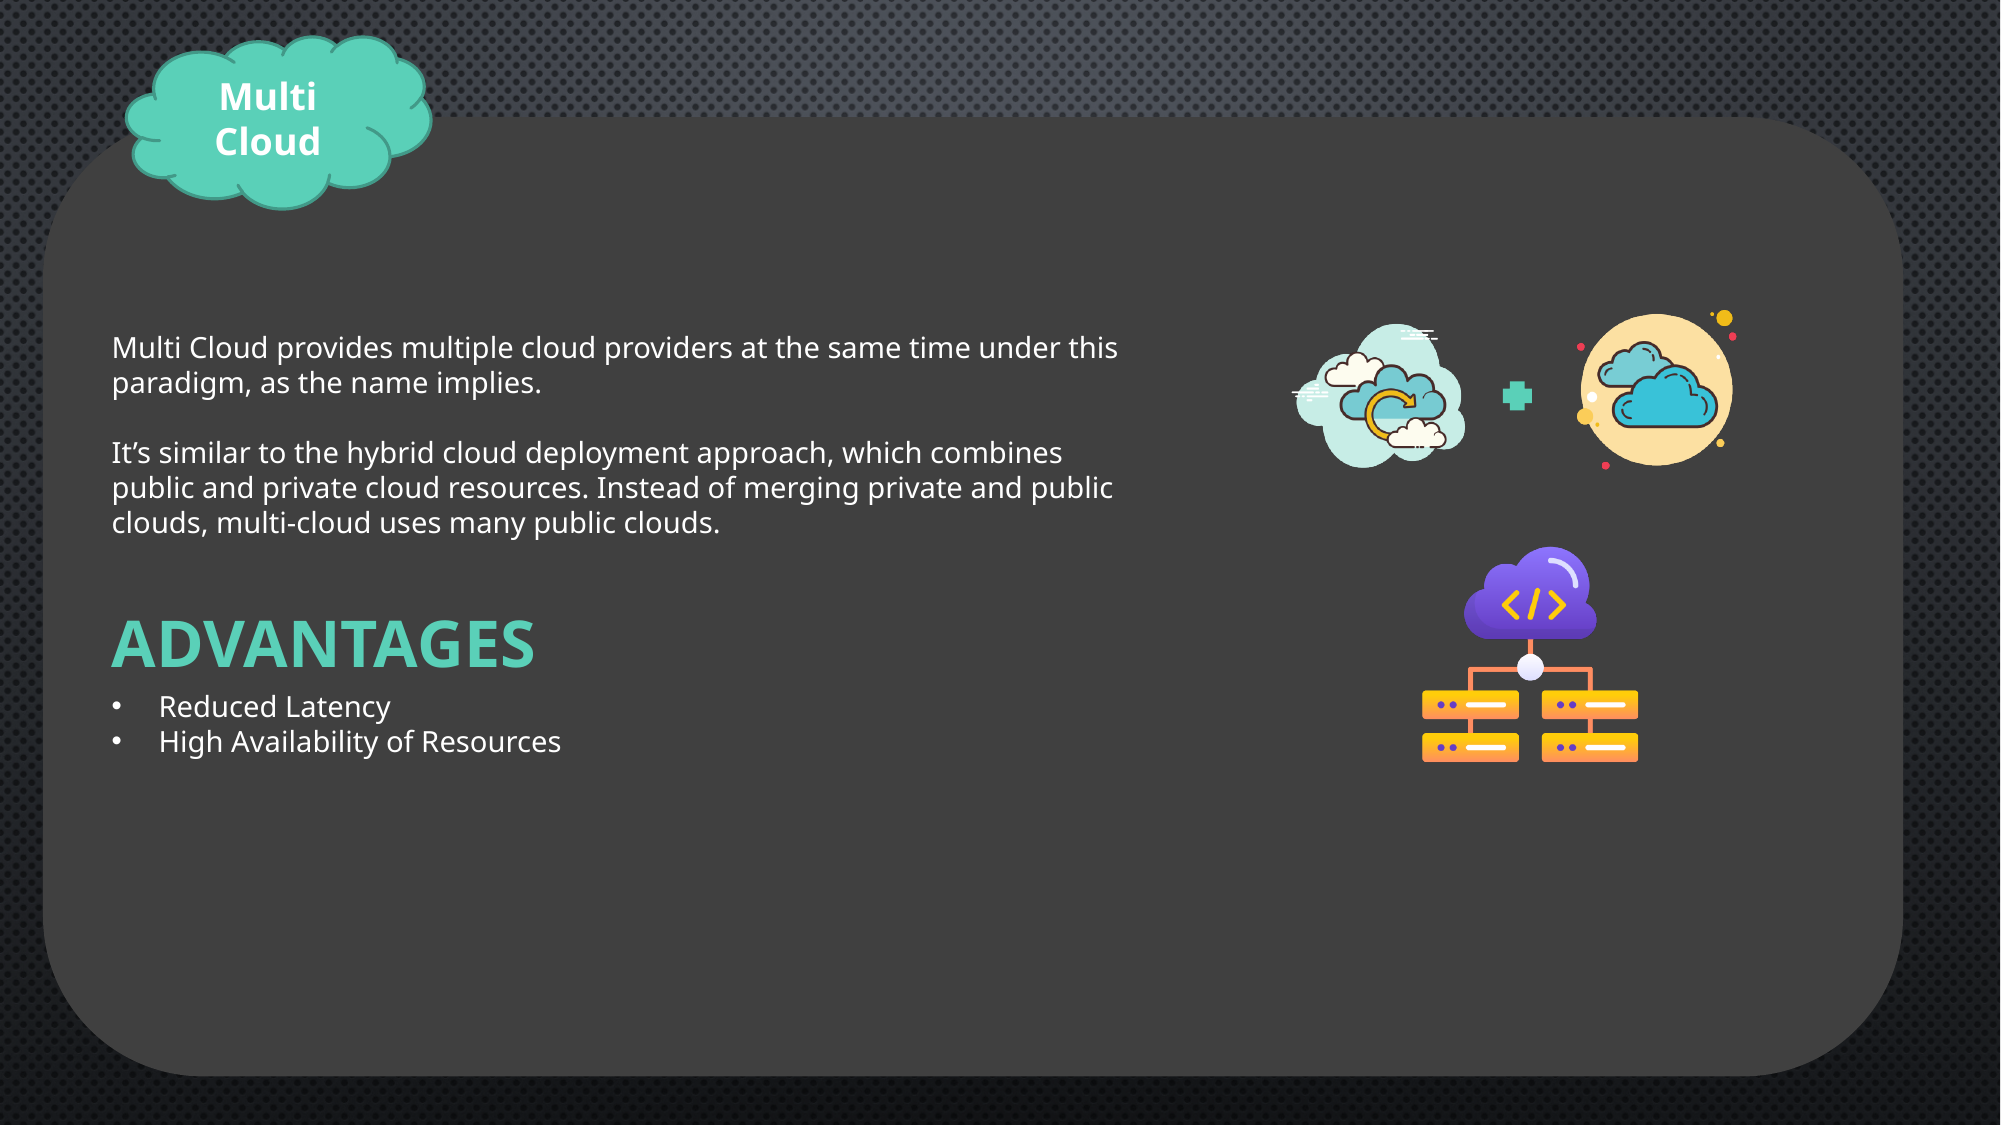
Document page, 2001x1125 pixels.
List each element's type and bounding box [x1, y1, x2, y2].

text_box [42, 36, 1904, 1077]
